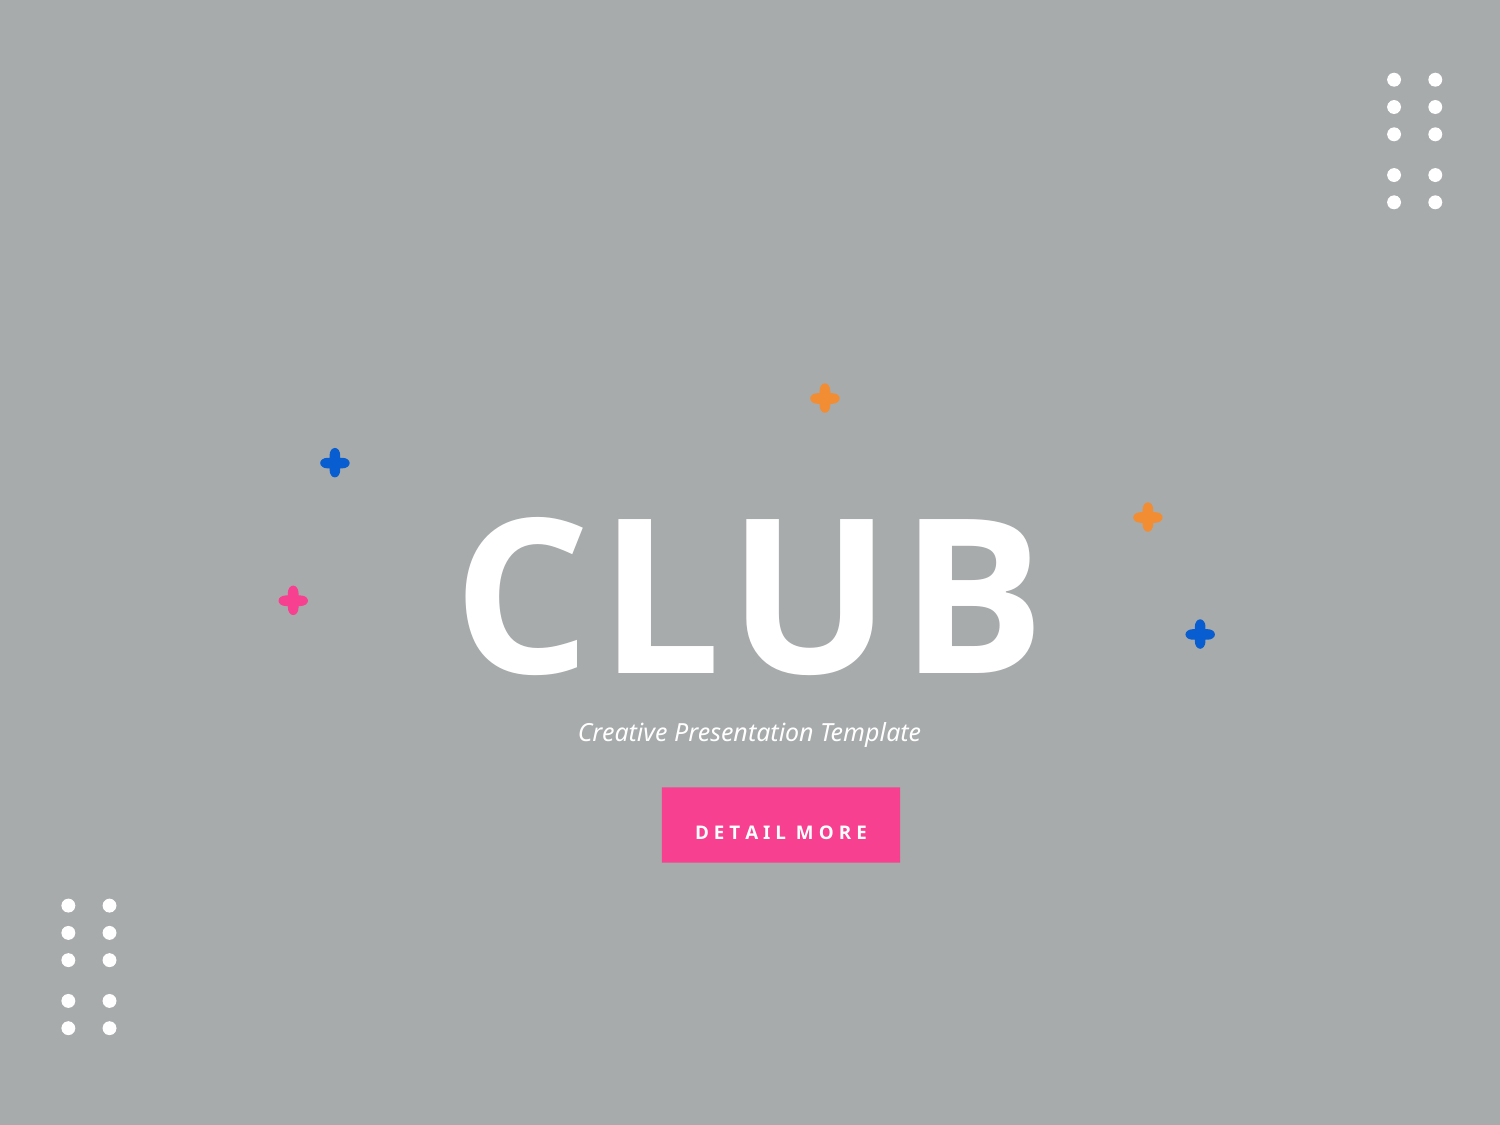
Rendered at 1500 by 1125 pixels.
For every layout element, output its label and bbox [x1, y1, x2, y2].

picture [0, 0, 1500, 1125]
text_box [1386, 72, 1443, 210]
text_box [61, 898, 117, 1036]
